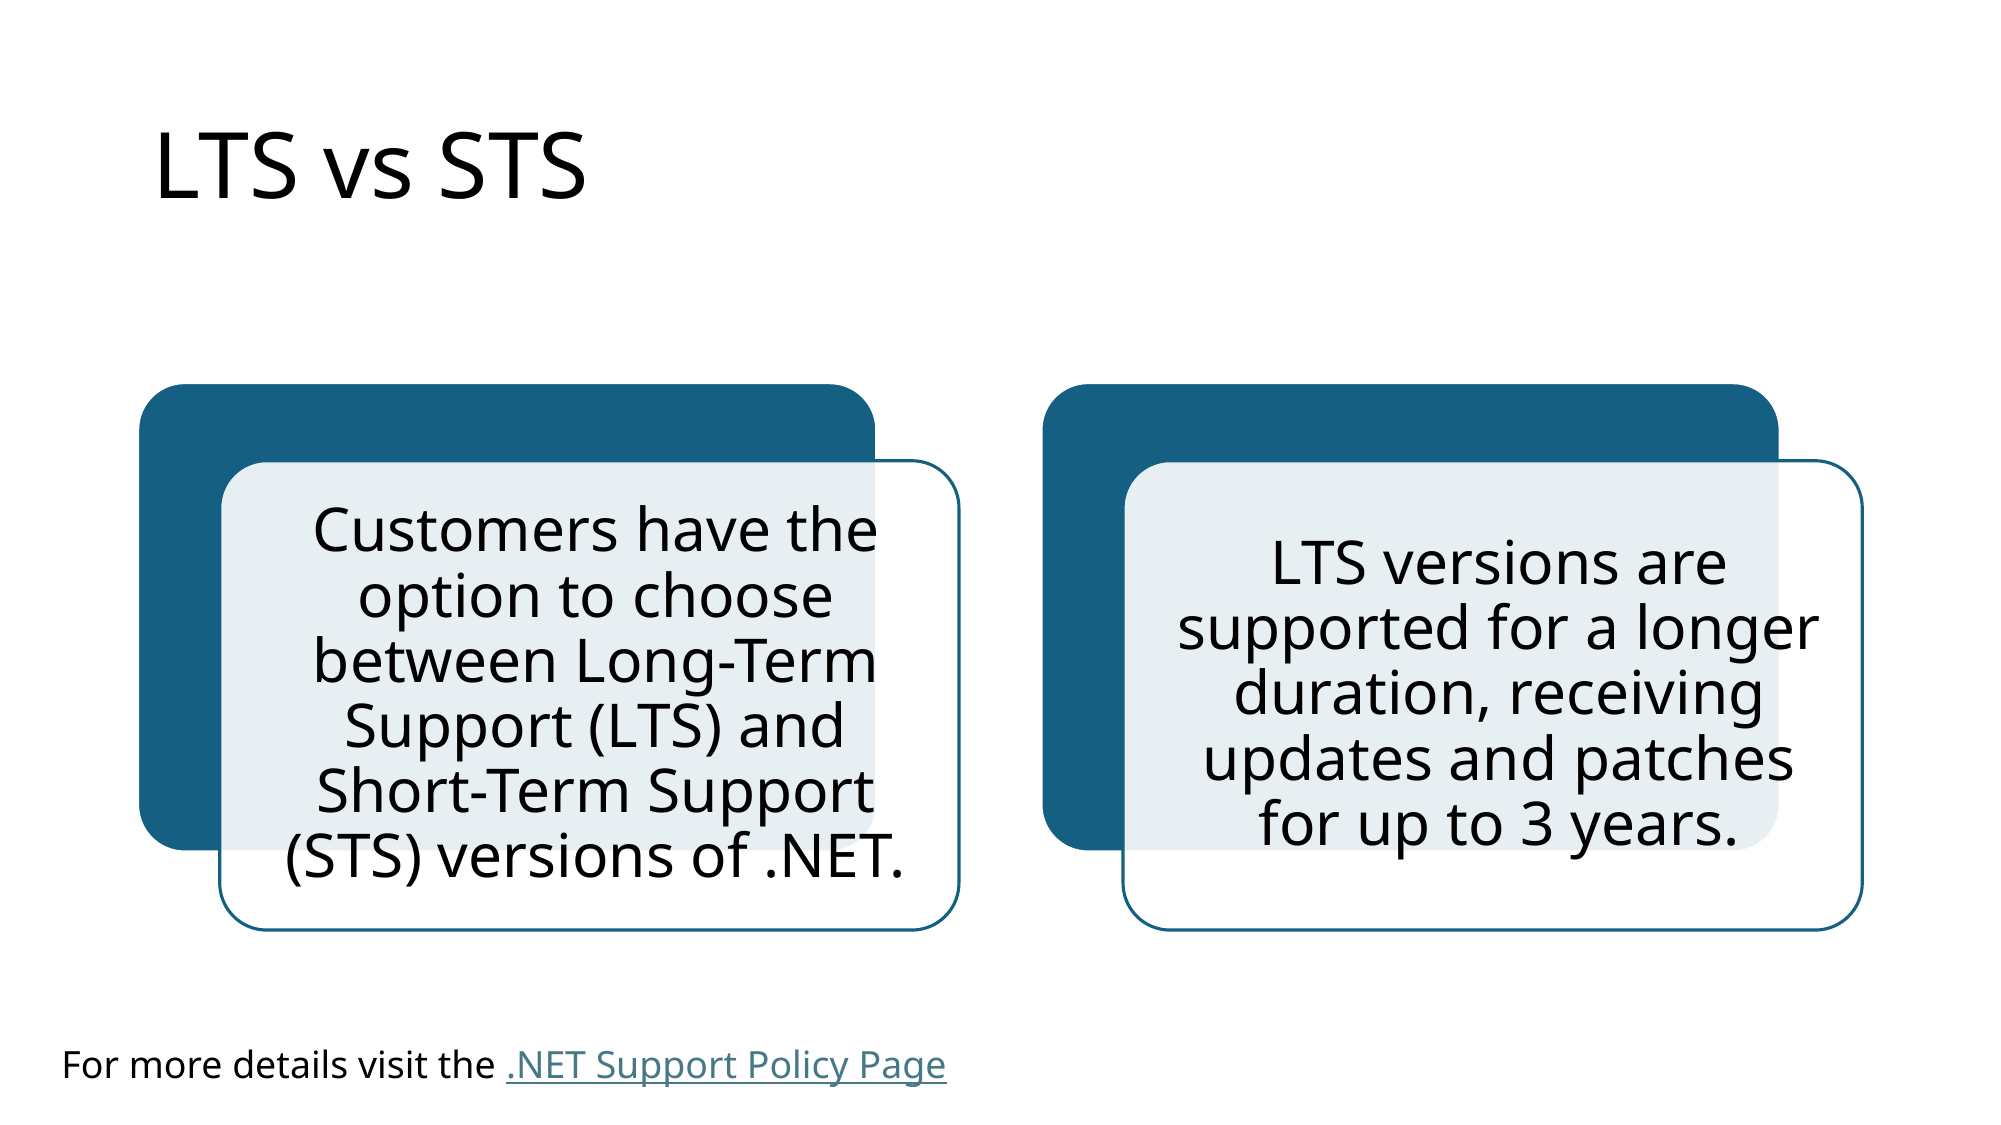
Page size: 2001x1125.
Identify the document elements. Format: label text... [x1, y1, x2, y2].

text_box For more details visit the .NET Support Policy Page [46, 1033, 962, 1100]
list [136, 298, 1863, 1014]
title LTS vs STS [137, 59, 1863, 278]
